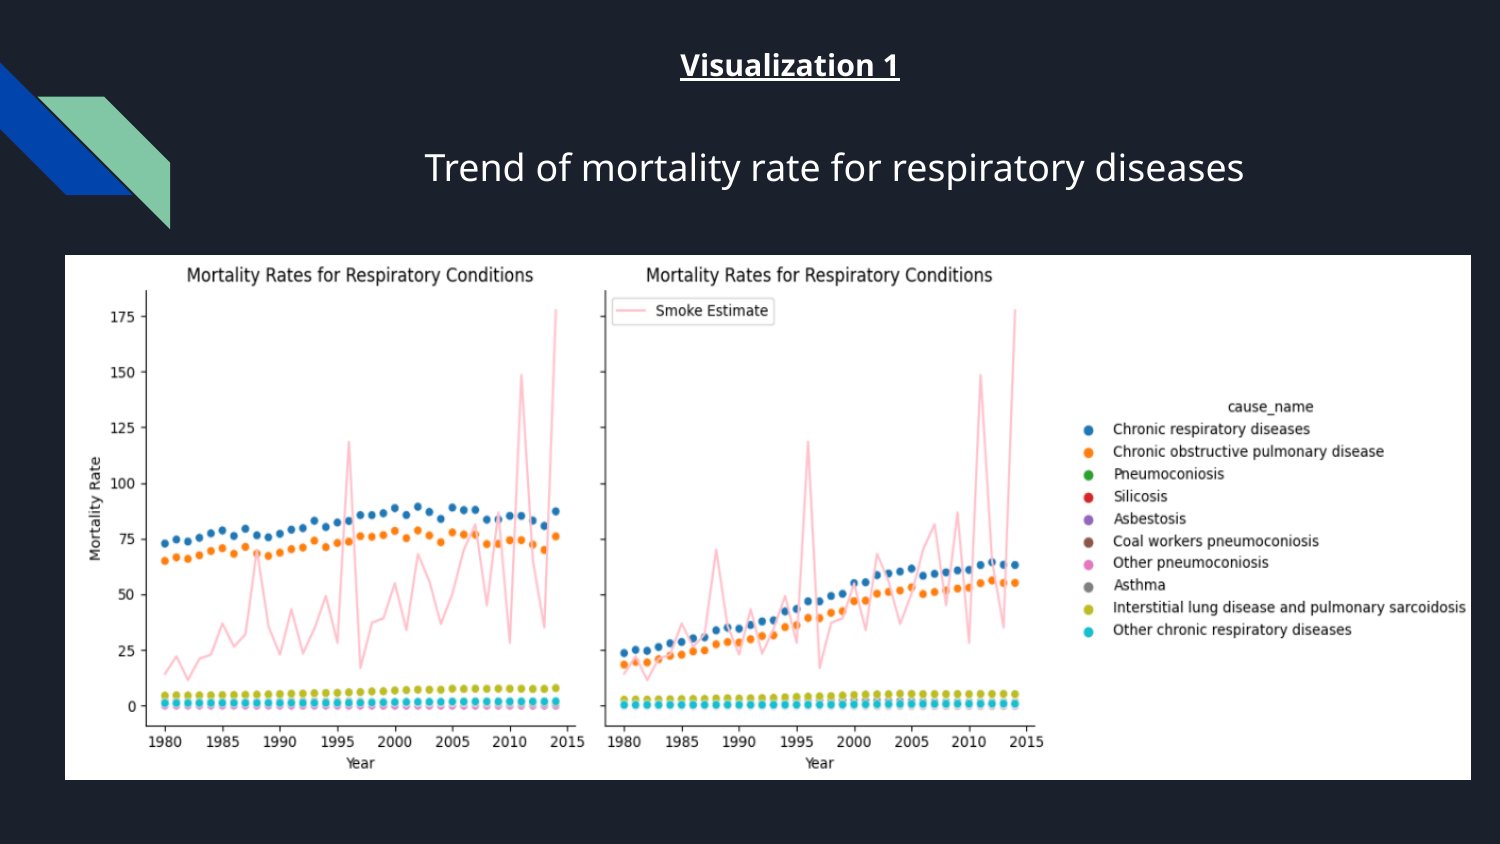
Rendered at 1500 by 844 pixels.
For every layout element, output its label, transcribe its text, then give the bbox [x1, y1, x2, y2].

text_box Trend of mortality rate for respiratory diseases [143, 128, 1500, 227]
picture [65, 255, 1471, 780]
title Visualization 1 [212, 30, 1368, 128]
